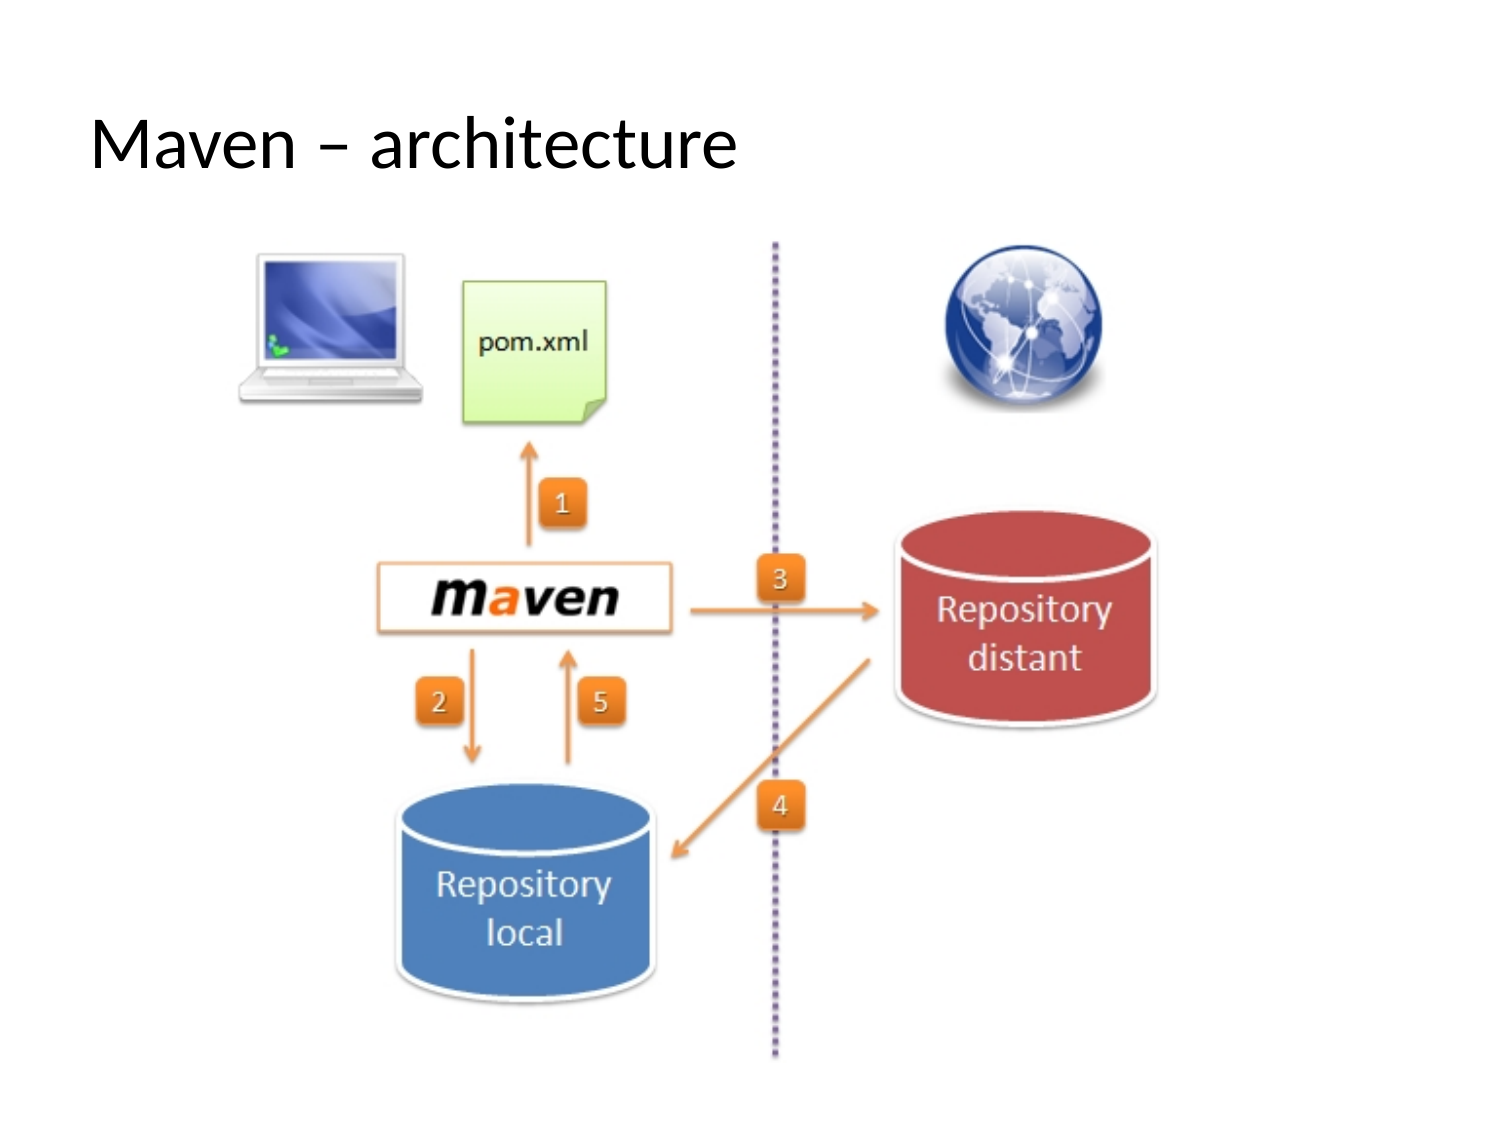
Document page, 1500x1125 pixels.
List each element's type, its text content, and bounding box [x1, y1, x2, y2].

picture [224, 237, 1313, 1063]
text_box Maven – architecture [75, 45, 1425, 233]
